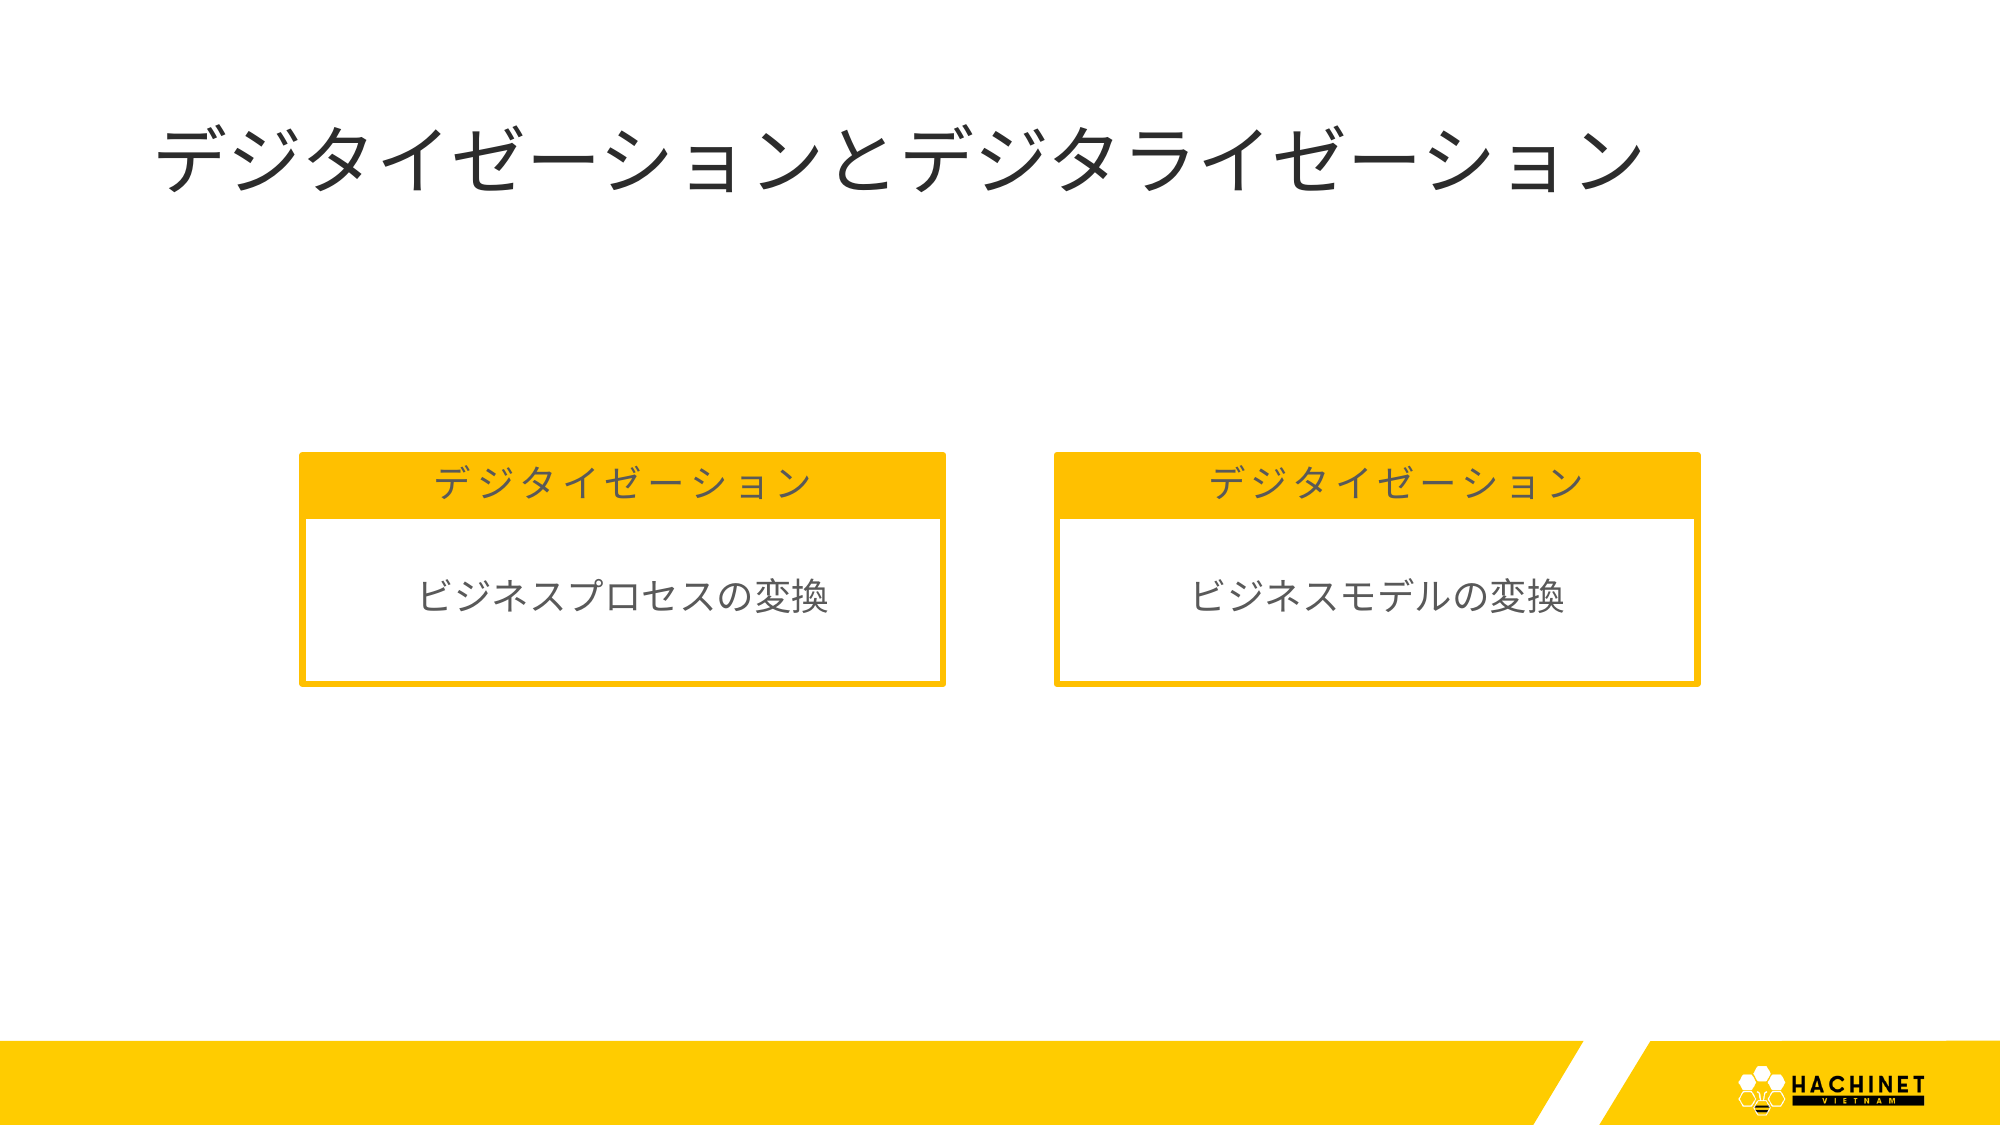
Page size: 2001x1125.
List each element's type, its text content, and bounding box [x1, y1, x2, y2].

title デジタイゼーションとデジタライゼーション [150, 111, 1655, 302]
text_box [1056, 618, 1698, 684]
text_box [302, 618, 944, 684]
text_box デジタイゼーション ビジネスモデルの変換 [1056, 458, 1698, 618]
picture [1734, 1049, 1928, 1125]
text_box デジタイゼーション ビジネスプロセスの変換 [302, 458, 944, 618]
